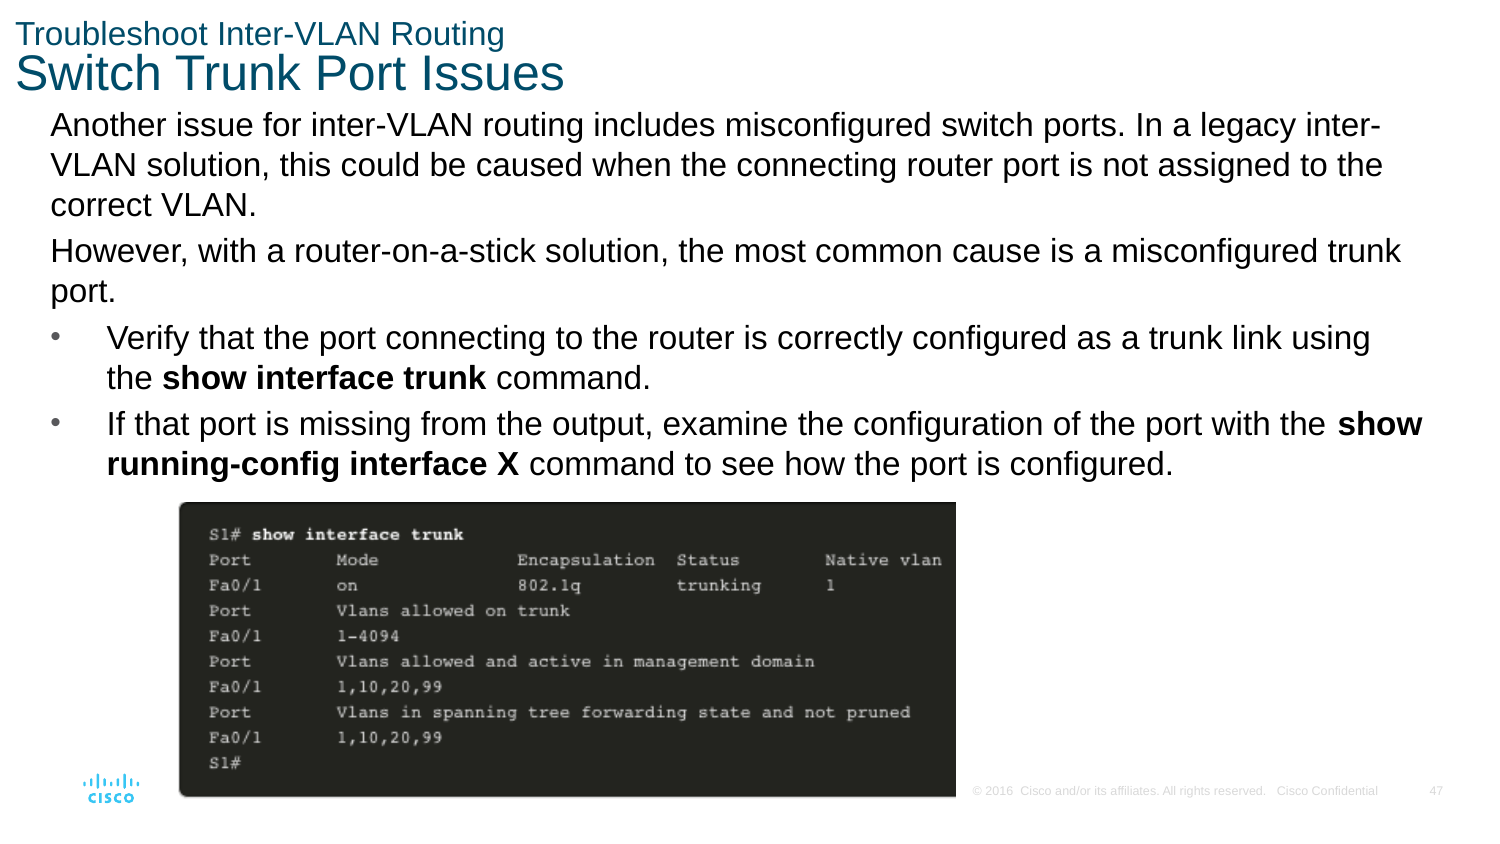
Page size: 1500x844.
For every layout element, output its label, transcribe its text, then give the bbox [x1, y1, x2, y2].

picture [178, 502, 957, 805]
title Troubleshoot Inter-VLAN Routing Switch Trunk Port Issues [0, 0, 1369, 121]
list Another issue for inter-VLAN routing includes misconfigured switch ports. In a legacy inter-VLAN solution, this could be caused when the connecting router port is not assigned to the correct VLAN. However, with a router-on-a-stick solution, the most common cause is a misconfigured trunk port. Verify that the port connecting to the router is correctly configured as a trunk link using the show interface trunk command. If that port is missing from the output, examine the configuration of the port with the show running-config interface X command to see how the port is configured. [35, 95, 1439, 365]
